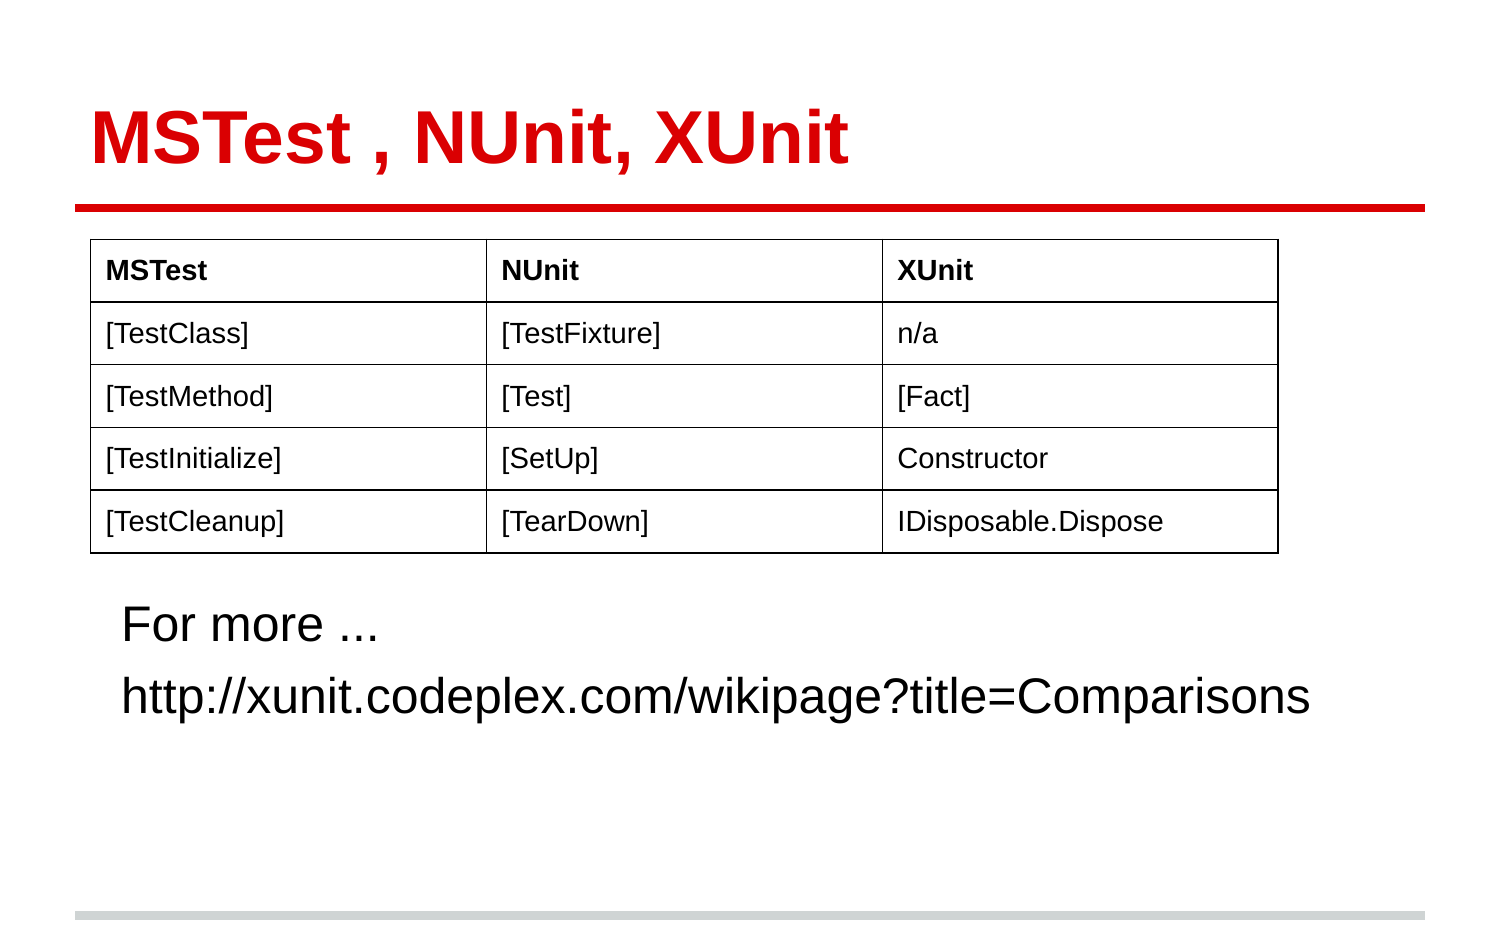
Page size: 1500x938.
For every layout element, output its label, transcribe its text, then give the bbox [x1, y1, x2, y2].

table_cell [Test] [487, 365, 882, 427]
title MSTest , NUnit, XUnit [75, 37, 1425, 194]
table_cell [Fact] [883, 365, 1277, 427]
table_cell [TestInitialize] [91, 428, 486, 489]
table_cell [TestMethod] [91, 365, 486, 427]
table_cell [TestCleanup] [91, 491, 486, 552]
table_cell [TestFixture] [487, 303, 882, 364]
list For more ... http://xunit.codeplex.com/wikipage?title=Comparisons [75, 575, 1425, 898]
table_cell IDisposable.Dispose [883, 491, 1277, 552]
table_cell [TearDown] [487, 491, 882, 552]
table_cell Constructor [883, 428, 1277, 489]
table_cell n/a [883, 303, 1277, 364]
table_cell [SetUp] [487, 428, 882, 489]
table_header XUnit [883, 240, 1277, 301]
table_header NUnit [487, 240, 882, 301]
table_cell [TestClass] [91, 303, 486, 364]
table_header MSTest [91, 240, 486, 301]
